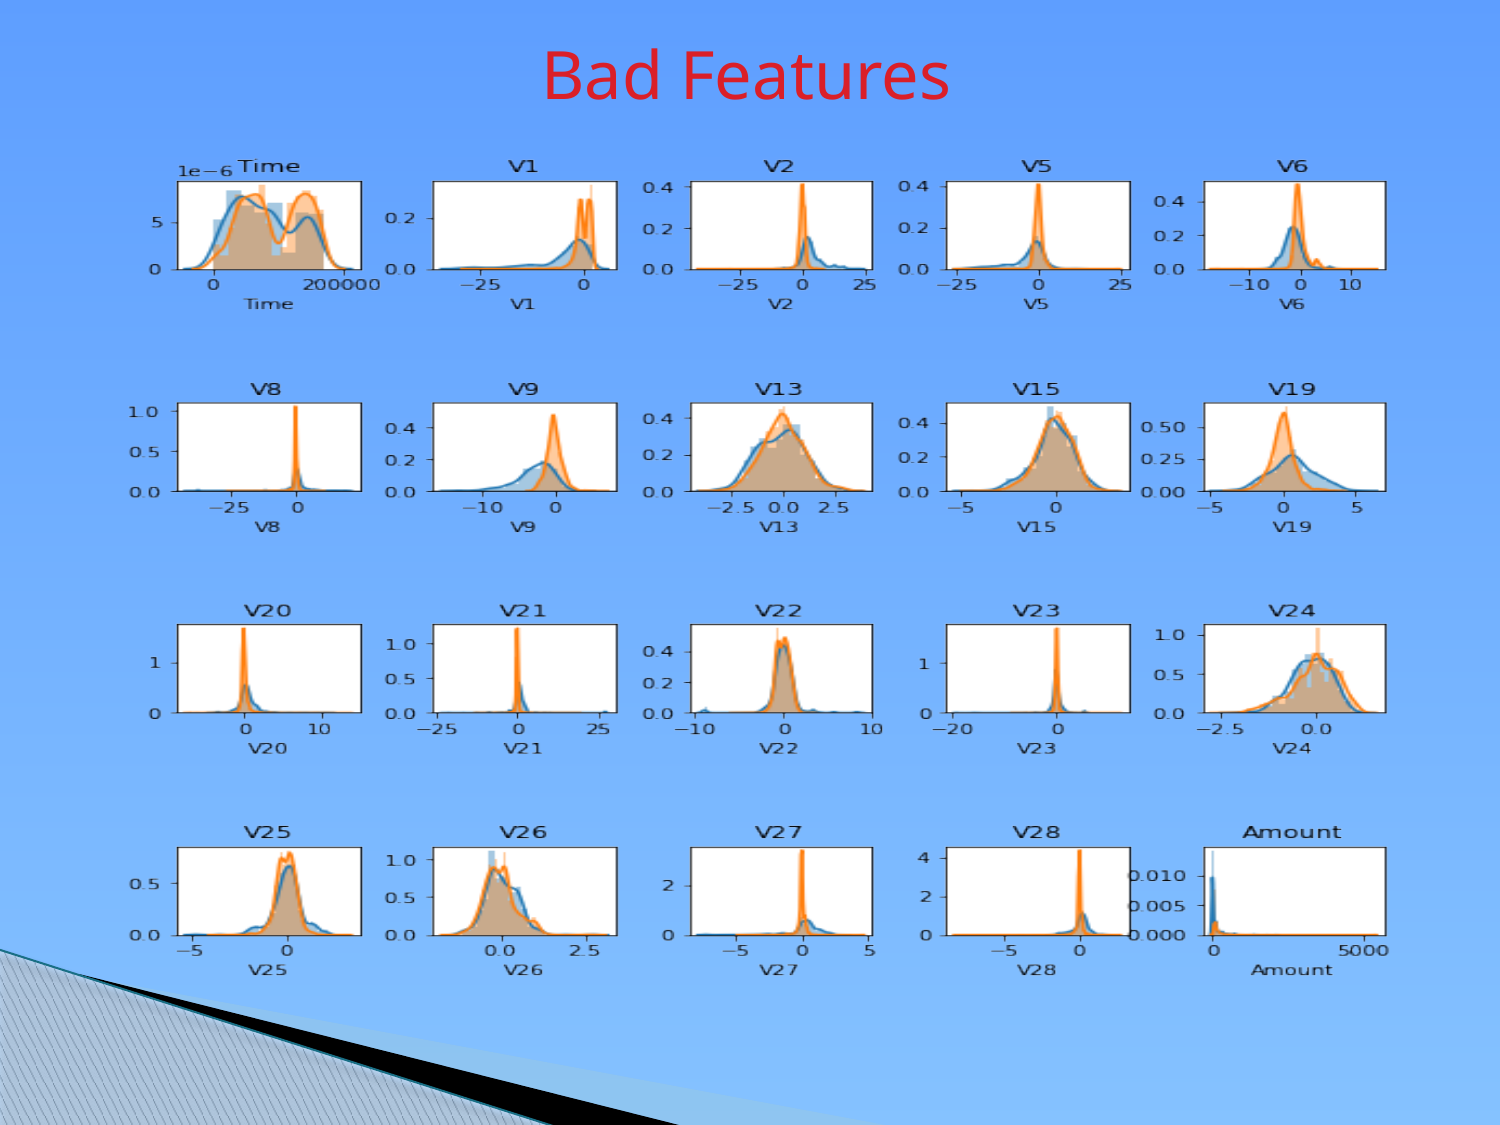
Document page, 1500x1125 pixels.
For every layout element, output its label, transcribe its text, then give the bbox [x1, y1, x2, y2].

picture [112, 149, 1405, 988]
list Bad Features [62, 24, 1413, 125]
